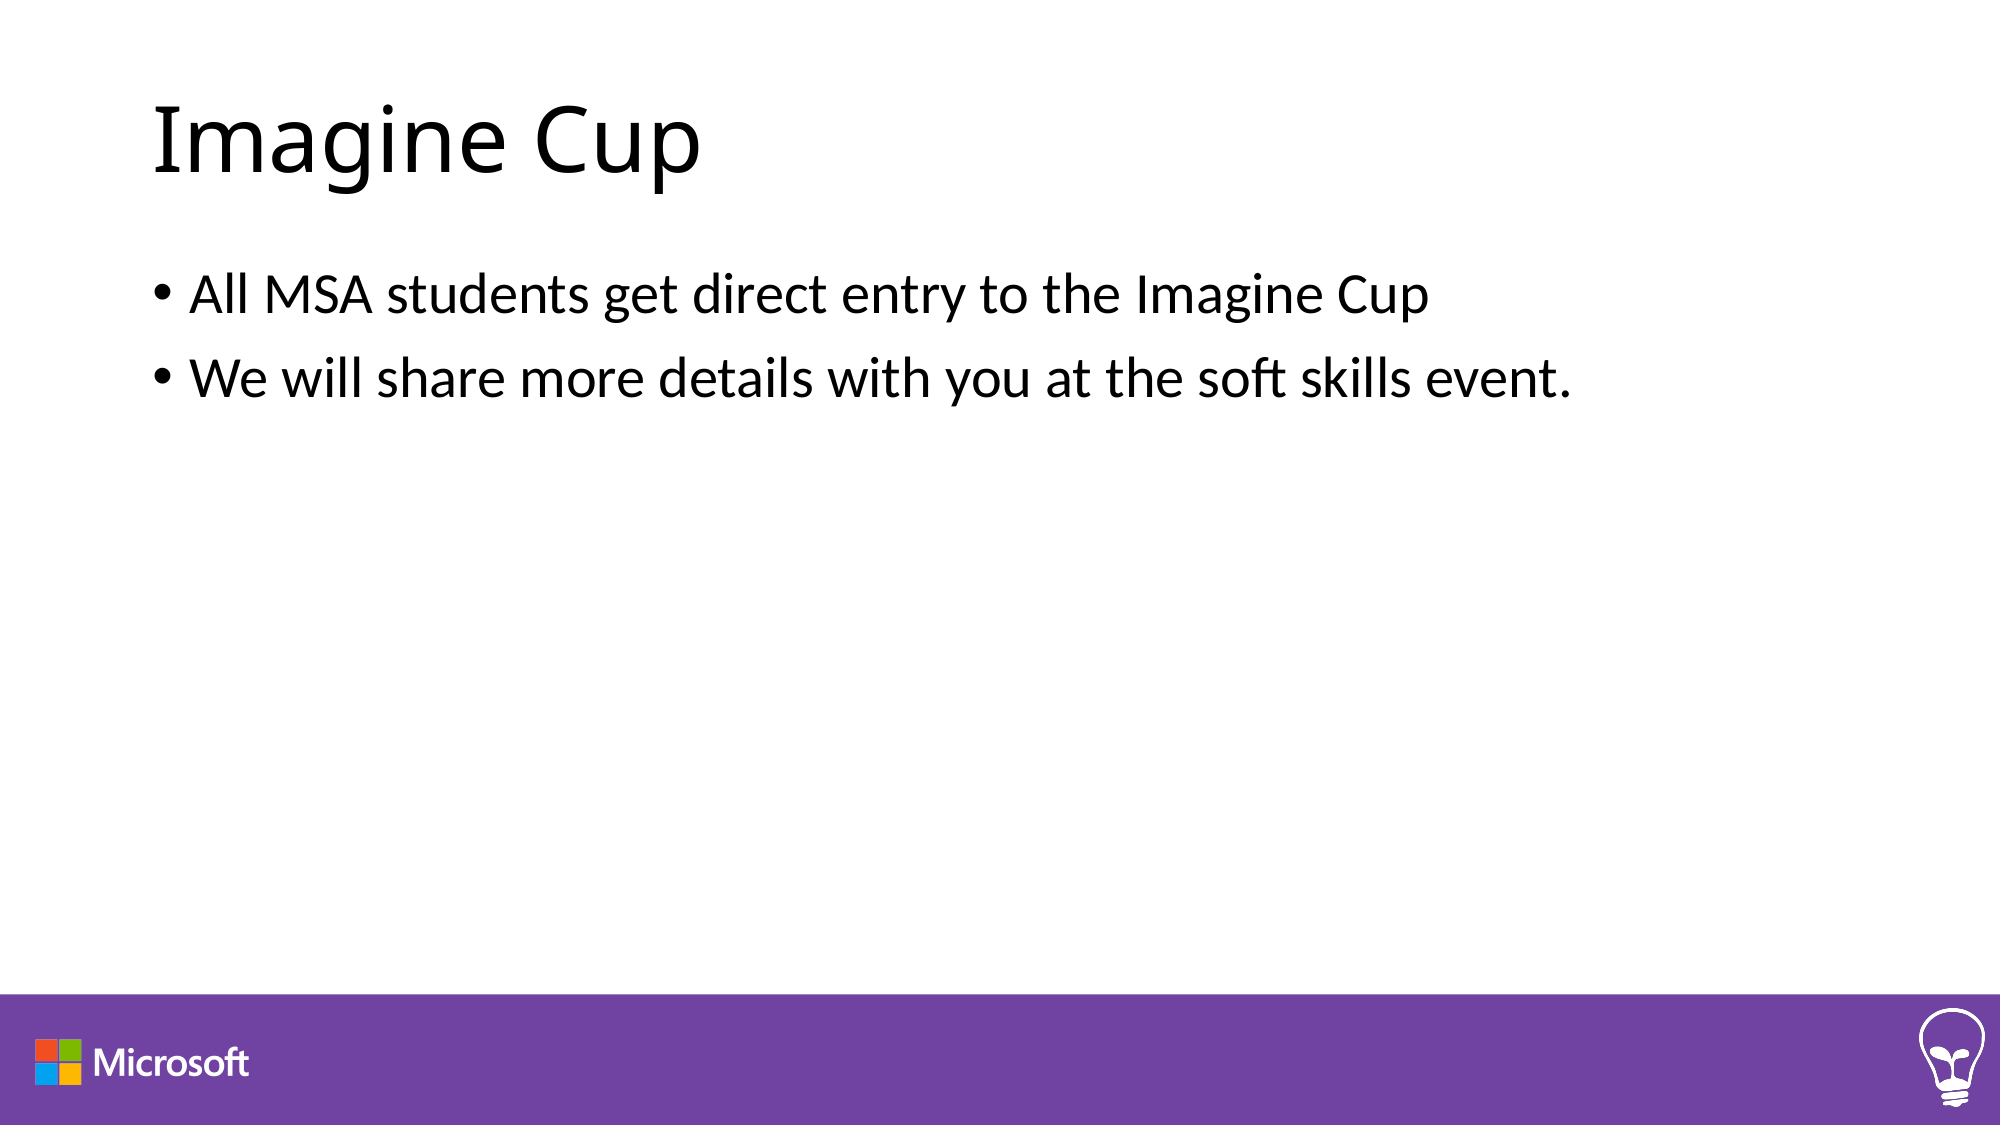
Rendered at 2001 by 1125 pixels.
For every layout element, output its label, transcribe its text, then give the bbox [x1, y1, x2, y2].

picture [6, 1012, 278, 1112]
title Imagine Cup [137, 59, 1863, 225]
list All MSA students get direct entry to the Imagine Cup We will share more details with you at the soft skills event. [137, 255, 1863, 955]
picture [1919, 1008, 1985, 1107]
